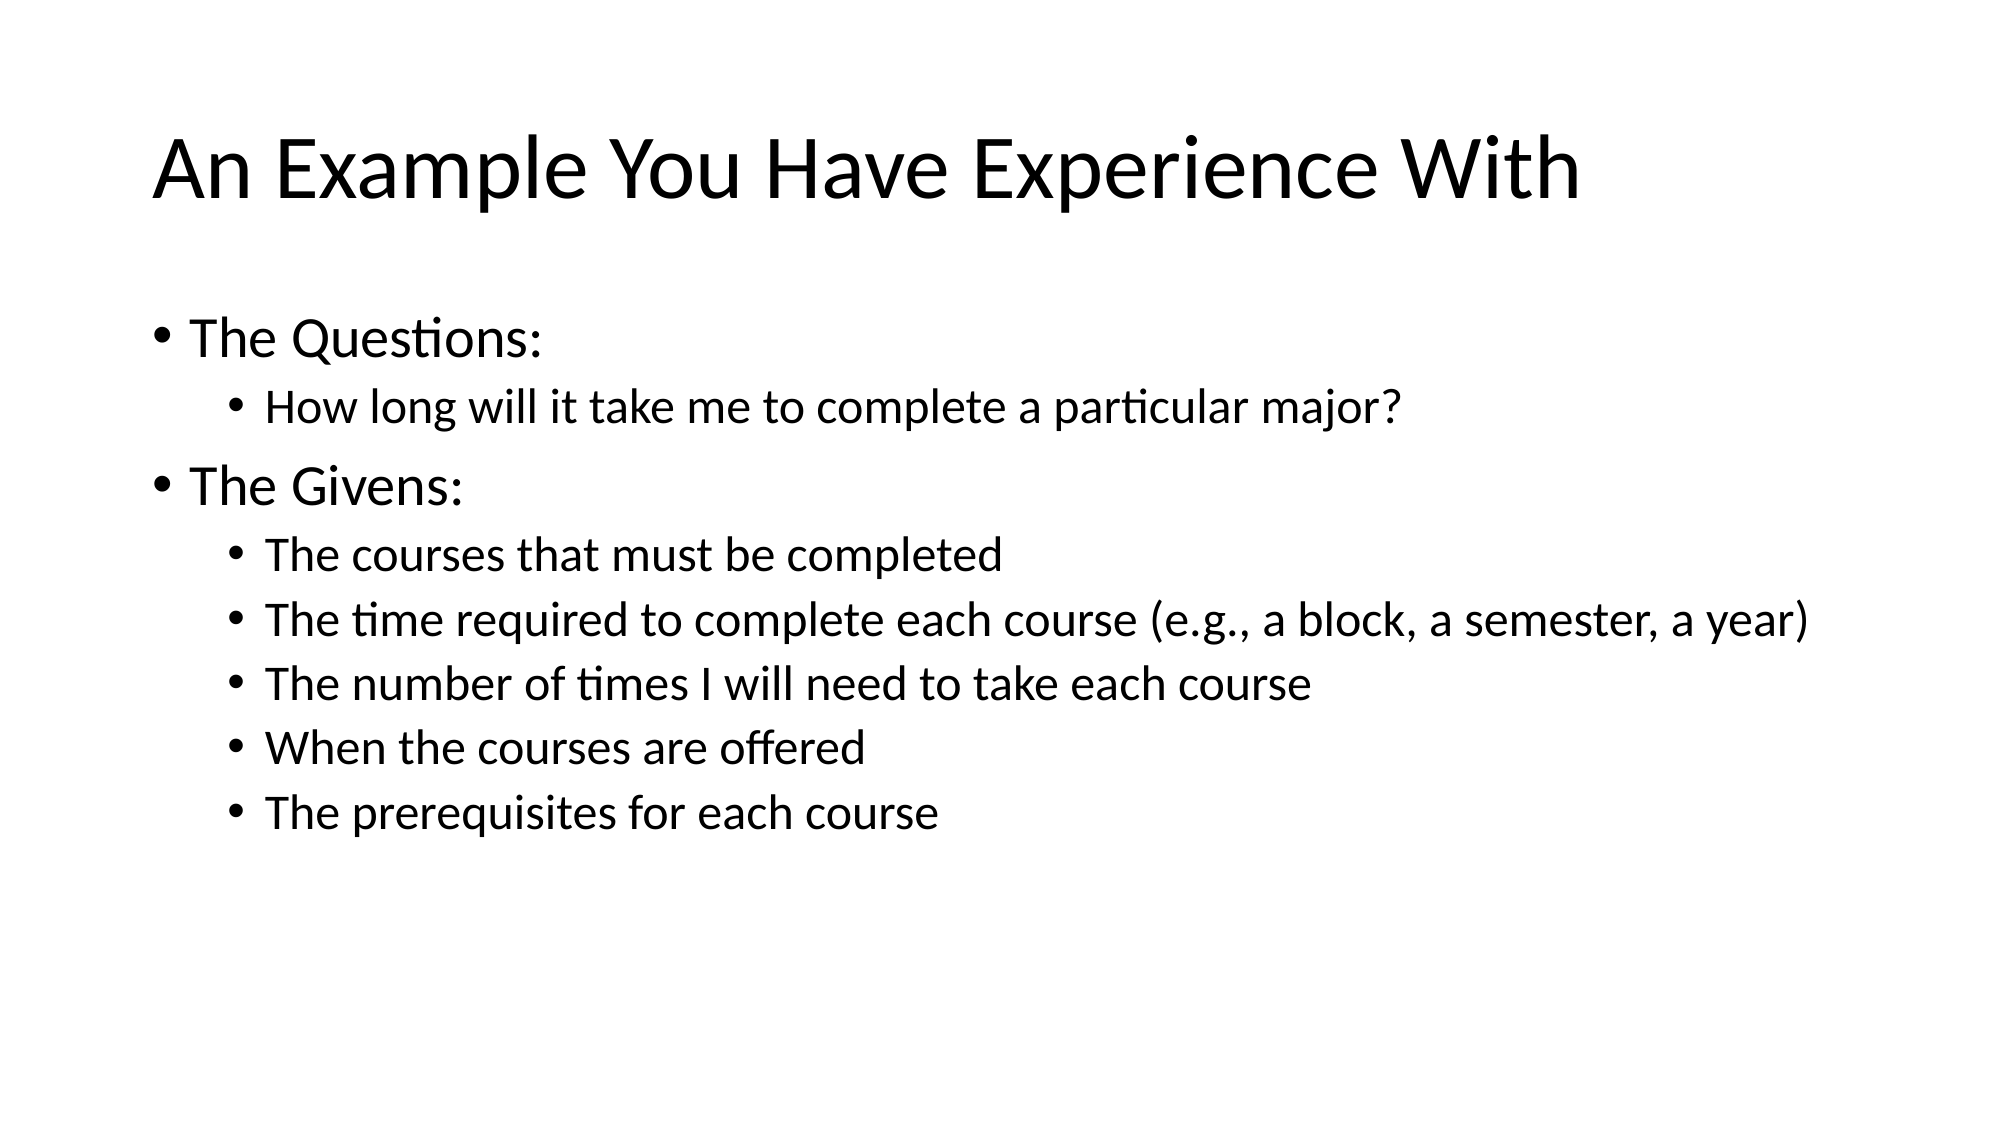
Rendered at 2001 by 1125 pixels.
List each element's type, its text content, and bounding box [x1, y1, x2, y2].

list The Questions: How long will it take me to complete a particular major? The Givens: The courses that must be completed The time required to complete each course (e.g., a block, a semester, a year) The number of times I will need to take each course When the courses are offered The prerequisites for each course [137, 299, 1863, 1014]
title An Example You Have Experience With [137, 59, 1863, 278]
